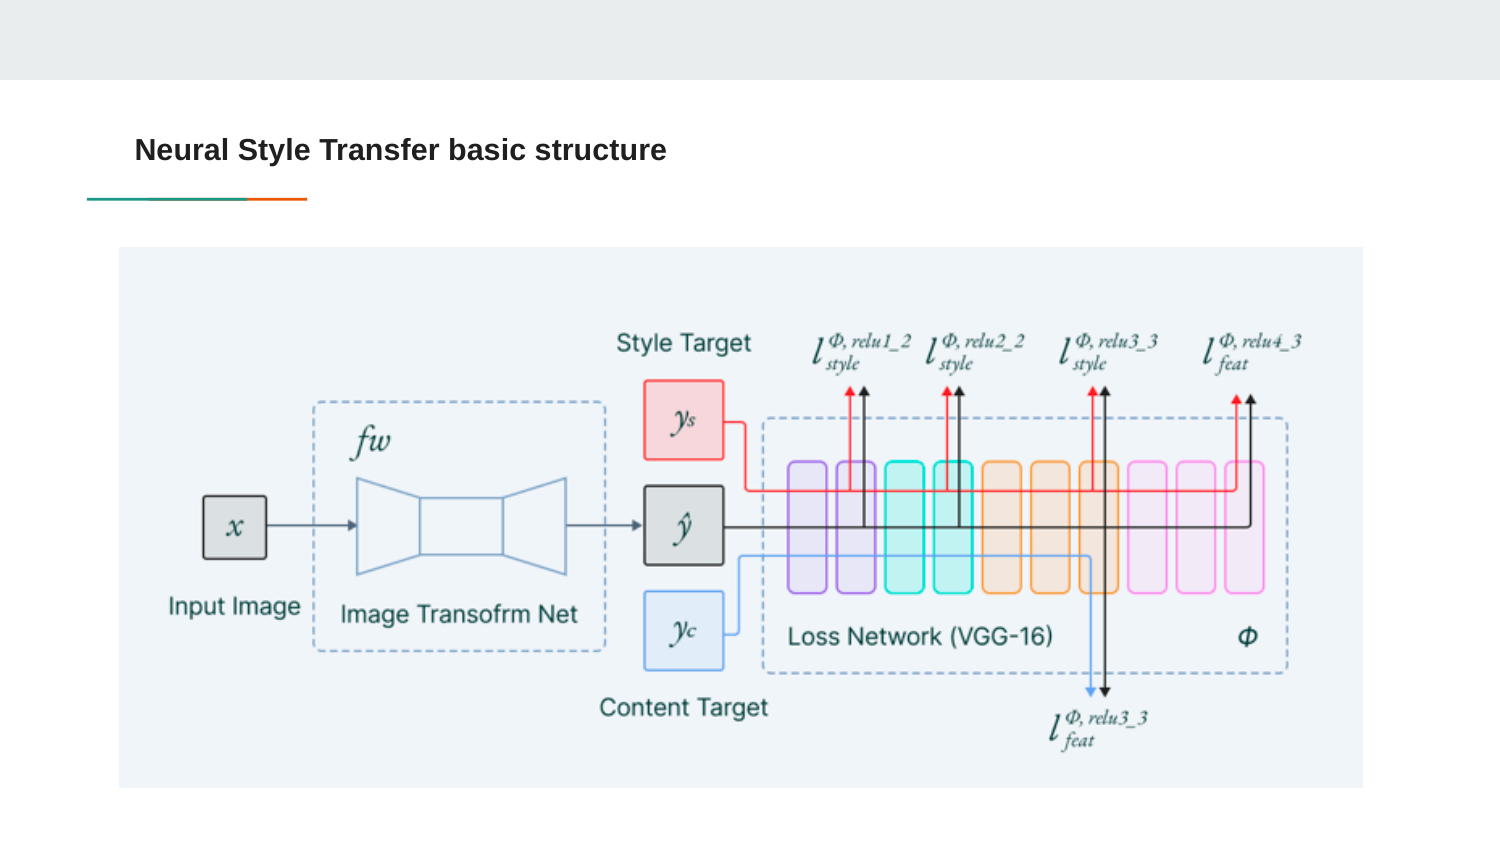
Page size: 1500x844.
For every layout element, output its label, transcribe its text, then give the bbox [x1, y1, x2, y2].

title Neural Style Transfer basic structure [119, 94, 1381, 182]
picture [119, 247, 1363, 788]
